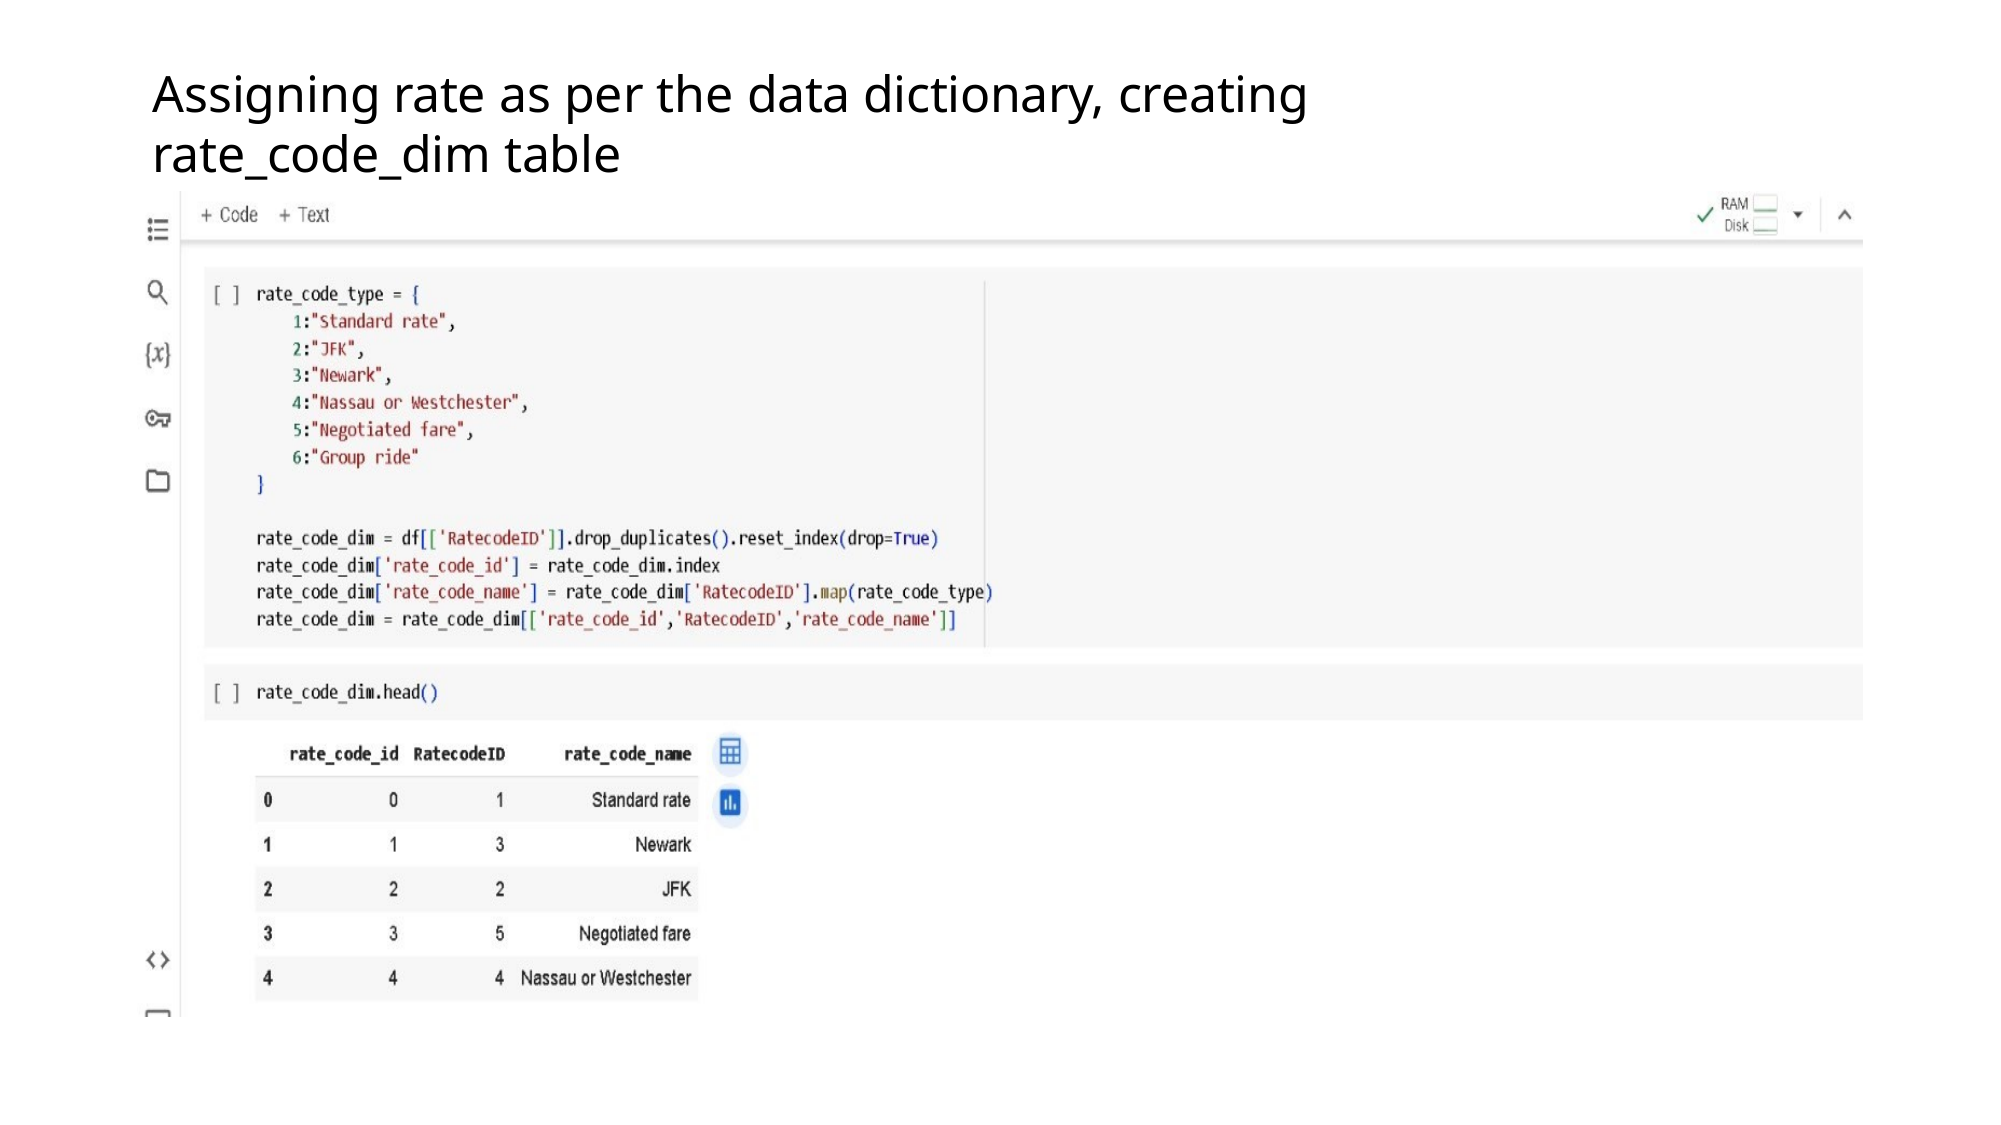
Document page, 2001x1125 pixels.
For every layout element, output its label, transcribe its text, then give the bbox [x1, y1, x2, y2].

picture [137, 190, 1863, 1017]
title Assigning rate as per the data dictionary, creating rate_code_dim table [150, 60, 1566, 187]
